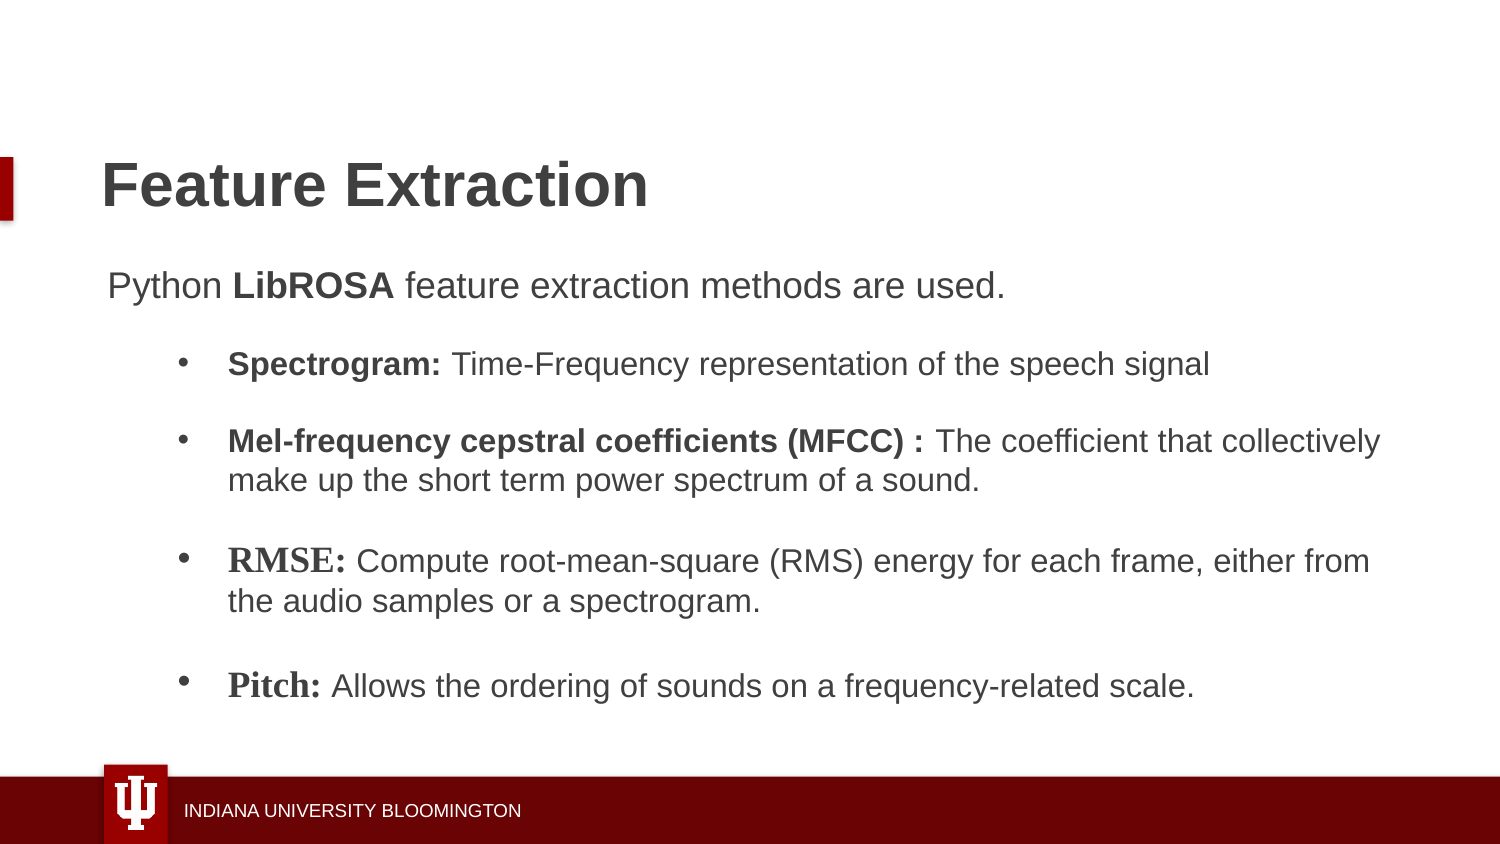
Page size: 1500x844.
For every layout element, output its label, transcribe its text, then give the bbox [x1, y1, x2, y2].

title Feature Extraction [86, 124, 1400, 240]
list Python LibROSA feature extraction methods are used. Spectrogram: Time-Frequency representation of the speech signal Mel-frequency cepstral coefficients (MFCC) : The coefficient that collectively make up the short term power spectrum of a sound. RMSE: Compute root-mean-square (RMS) energy for each frame, either from the audio samples or a spectrogram. Pitch: Allows the ordering of sounds on a frequency-related scale. [92, 253, 1408, 715]
